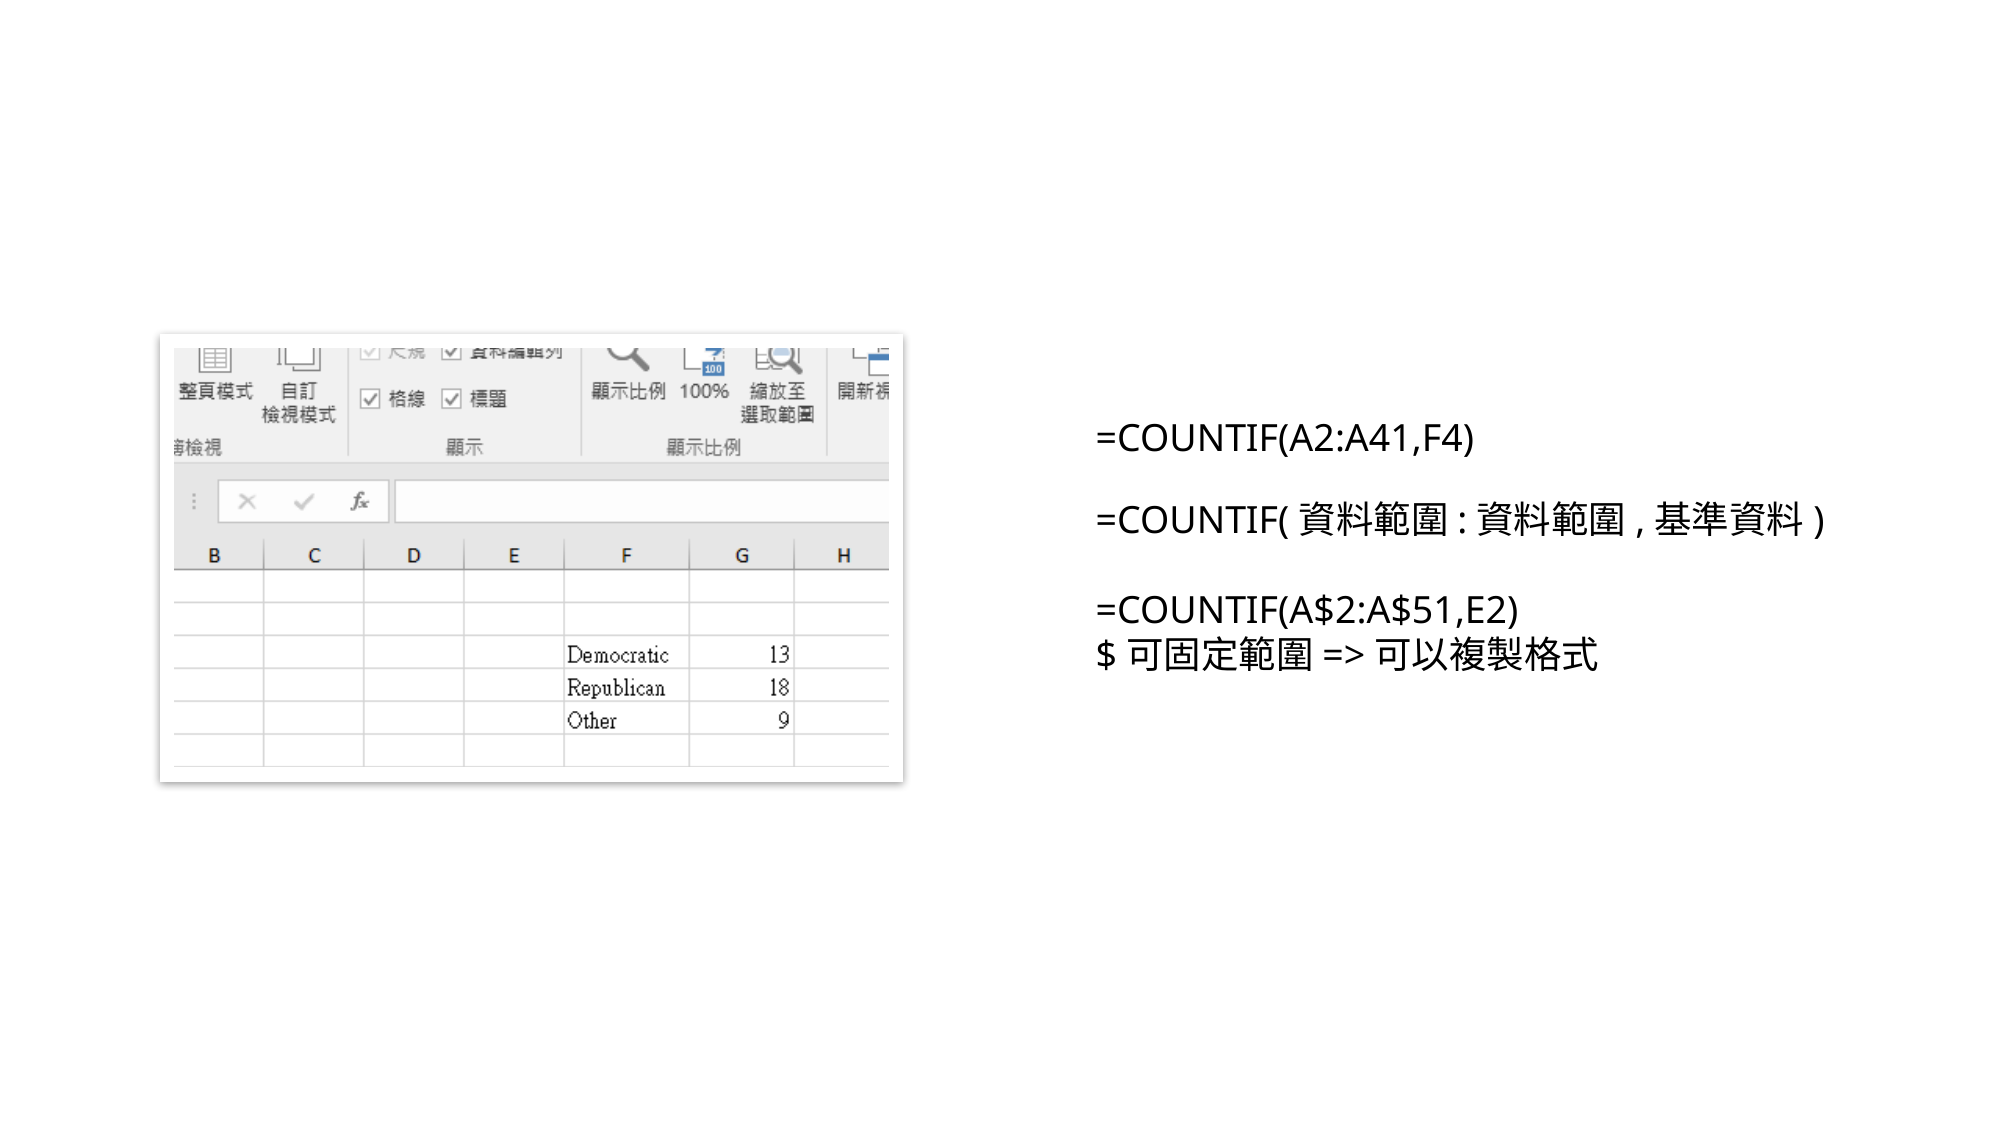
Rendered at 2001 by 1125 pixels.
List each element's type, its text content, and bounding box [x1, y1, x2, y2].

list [174, 348, 889, 768]
text_box =COUNTIF(資料範圍:資料範圍,基準資料) =COUNTIF(A$2:A$51,E2) $可固定範圍=>可以複製格式 [1080, 489, 1863, 684]
text_box =COUNTIF(A2:A41,F4) [1080, 406, 1496, 467]
